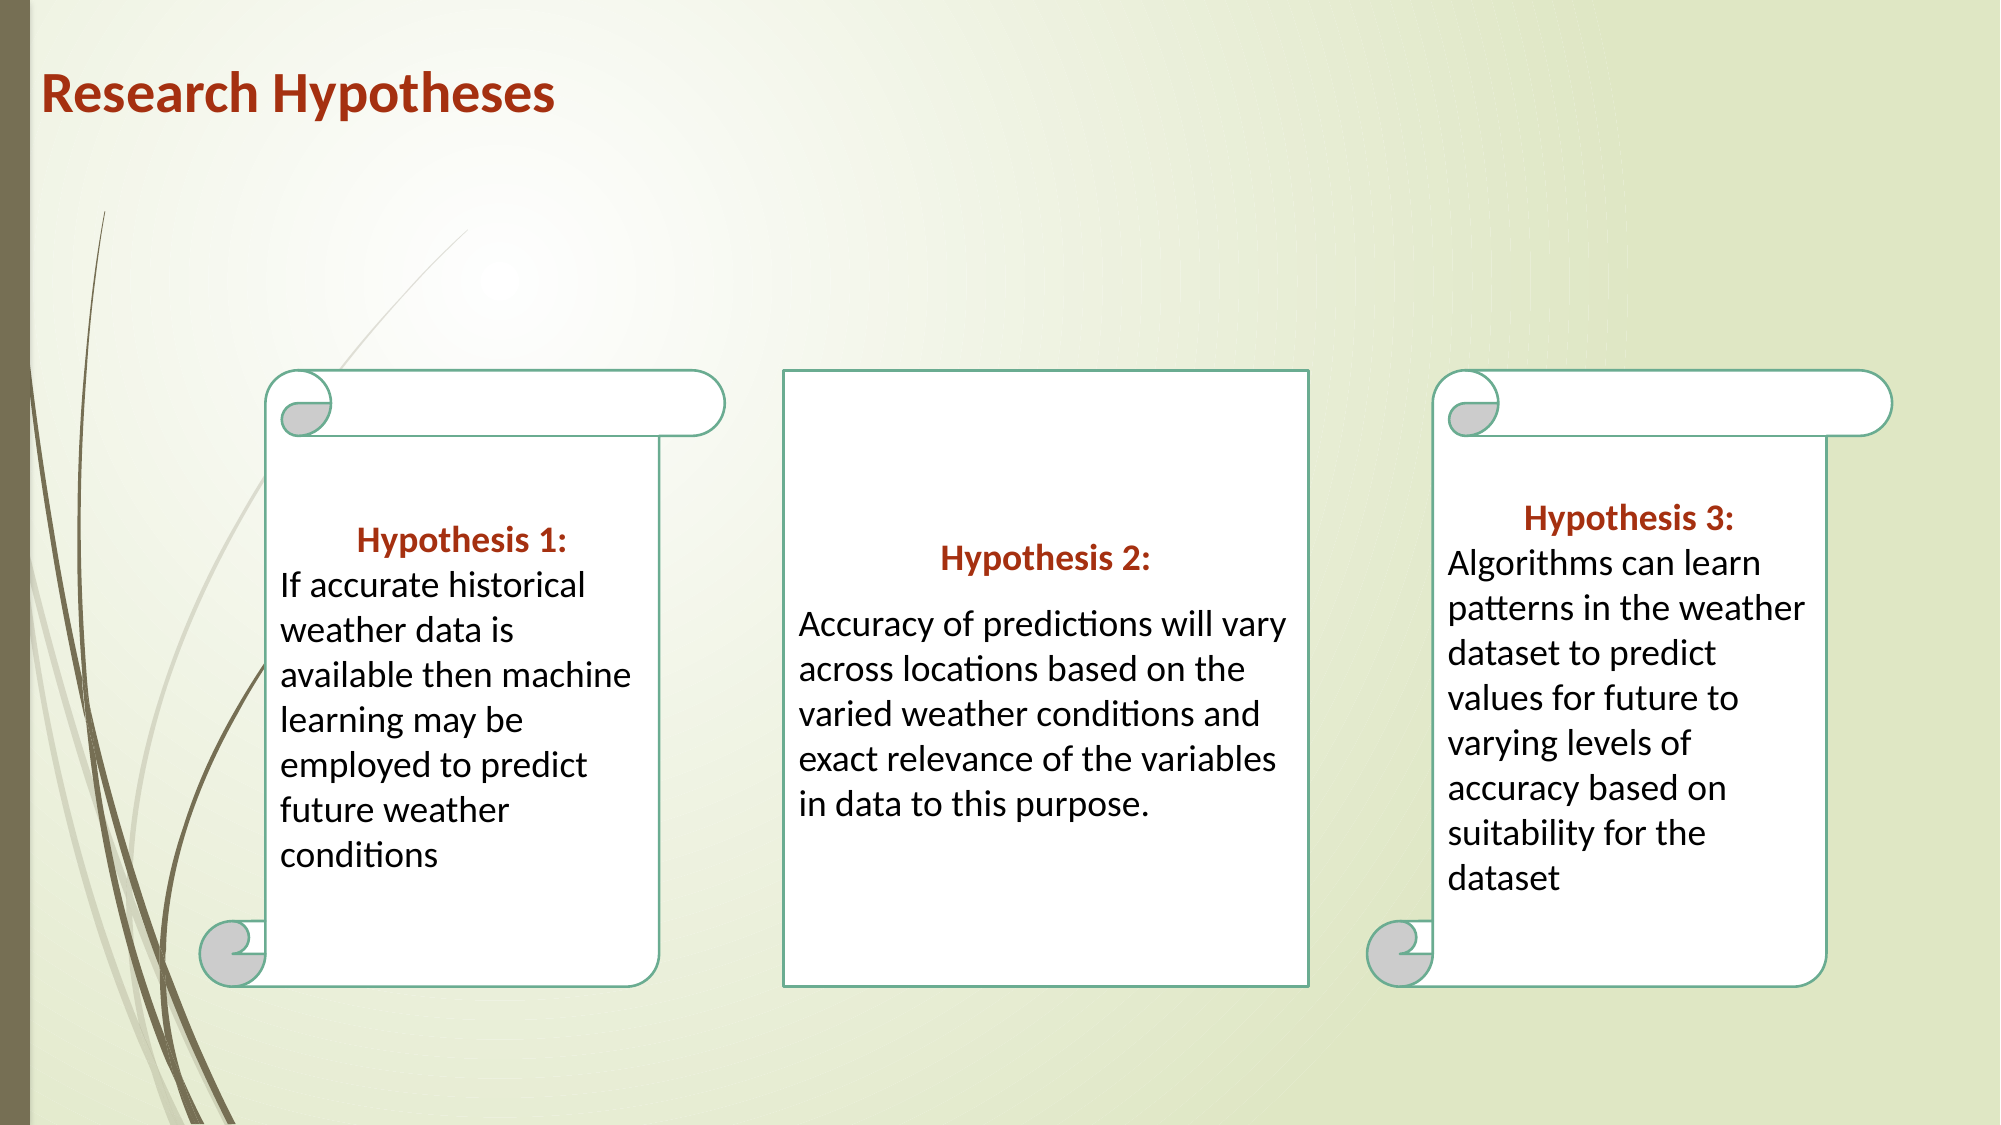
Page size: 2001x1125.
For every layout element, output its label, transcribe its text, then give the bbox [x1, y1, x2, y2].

title Research Hypotheses [26, 46, 1727, 164]
text_box Hypothesis 3: Algorithms can learn patterns in the weather dataset to predict values for future to varying levels of accuracy based on suitability for the dataset [1365, 368, 1894, 988]
list Hypothesis 2: Accuracy of predictions will vary across locations based on the varied weather conditions and exact relevance of the variables in data to this purpose. [782, 369, 1310, 988]
text_box Hypothesis 1: If accurate historical weather data is available then machine learning may be employed to predict future weather conditions [198, 368, 727, 988]
